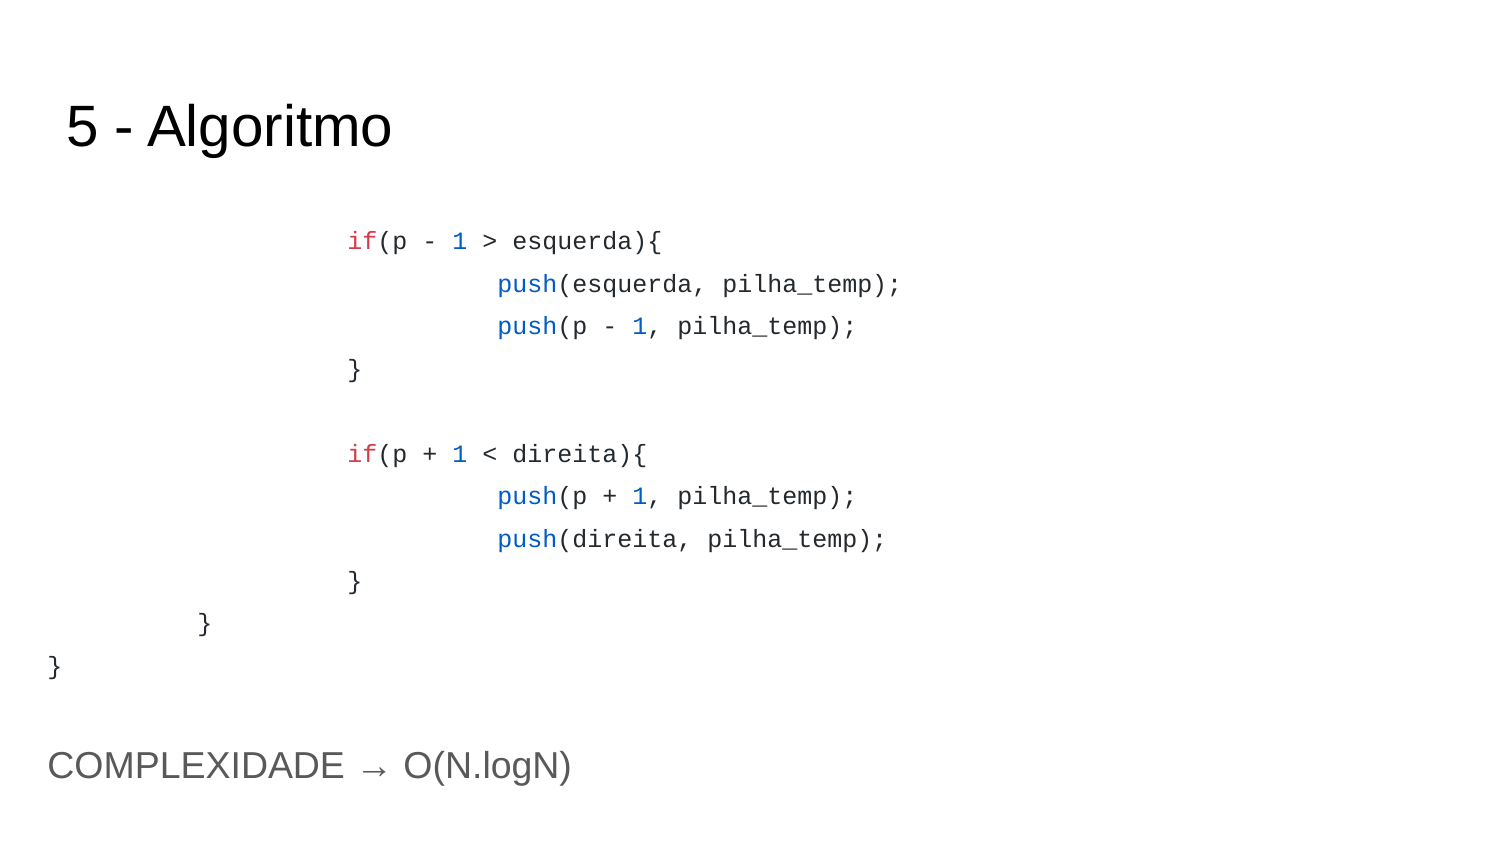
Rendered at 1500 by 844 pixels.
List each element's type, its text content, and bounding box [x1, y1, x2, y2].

title 5 - Algoritmo [51, 72, 1449, 167]
list if(p - 1 > esquerda){ push(esquerda, pilha_temp); push(p - 1, pilha_temp); } if(p + 1 < direita){ push(p + 1, pilha_temp); push(direita, pilha_temp); } } } COMPLEXIDADE → O(N.logN) [32, 197, 1431, 758]
